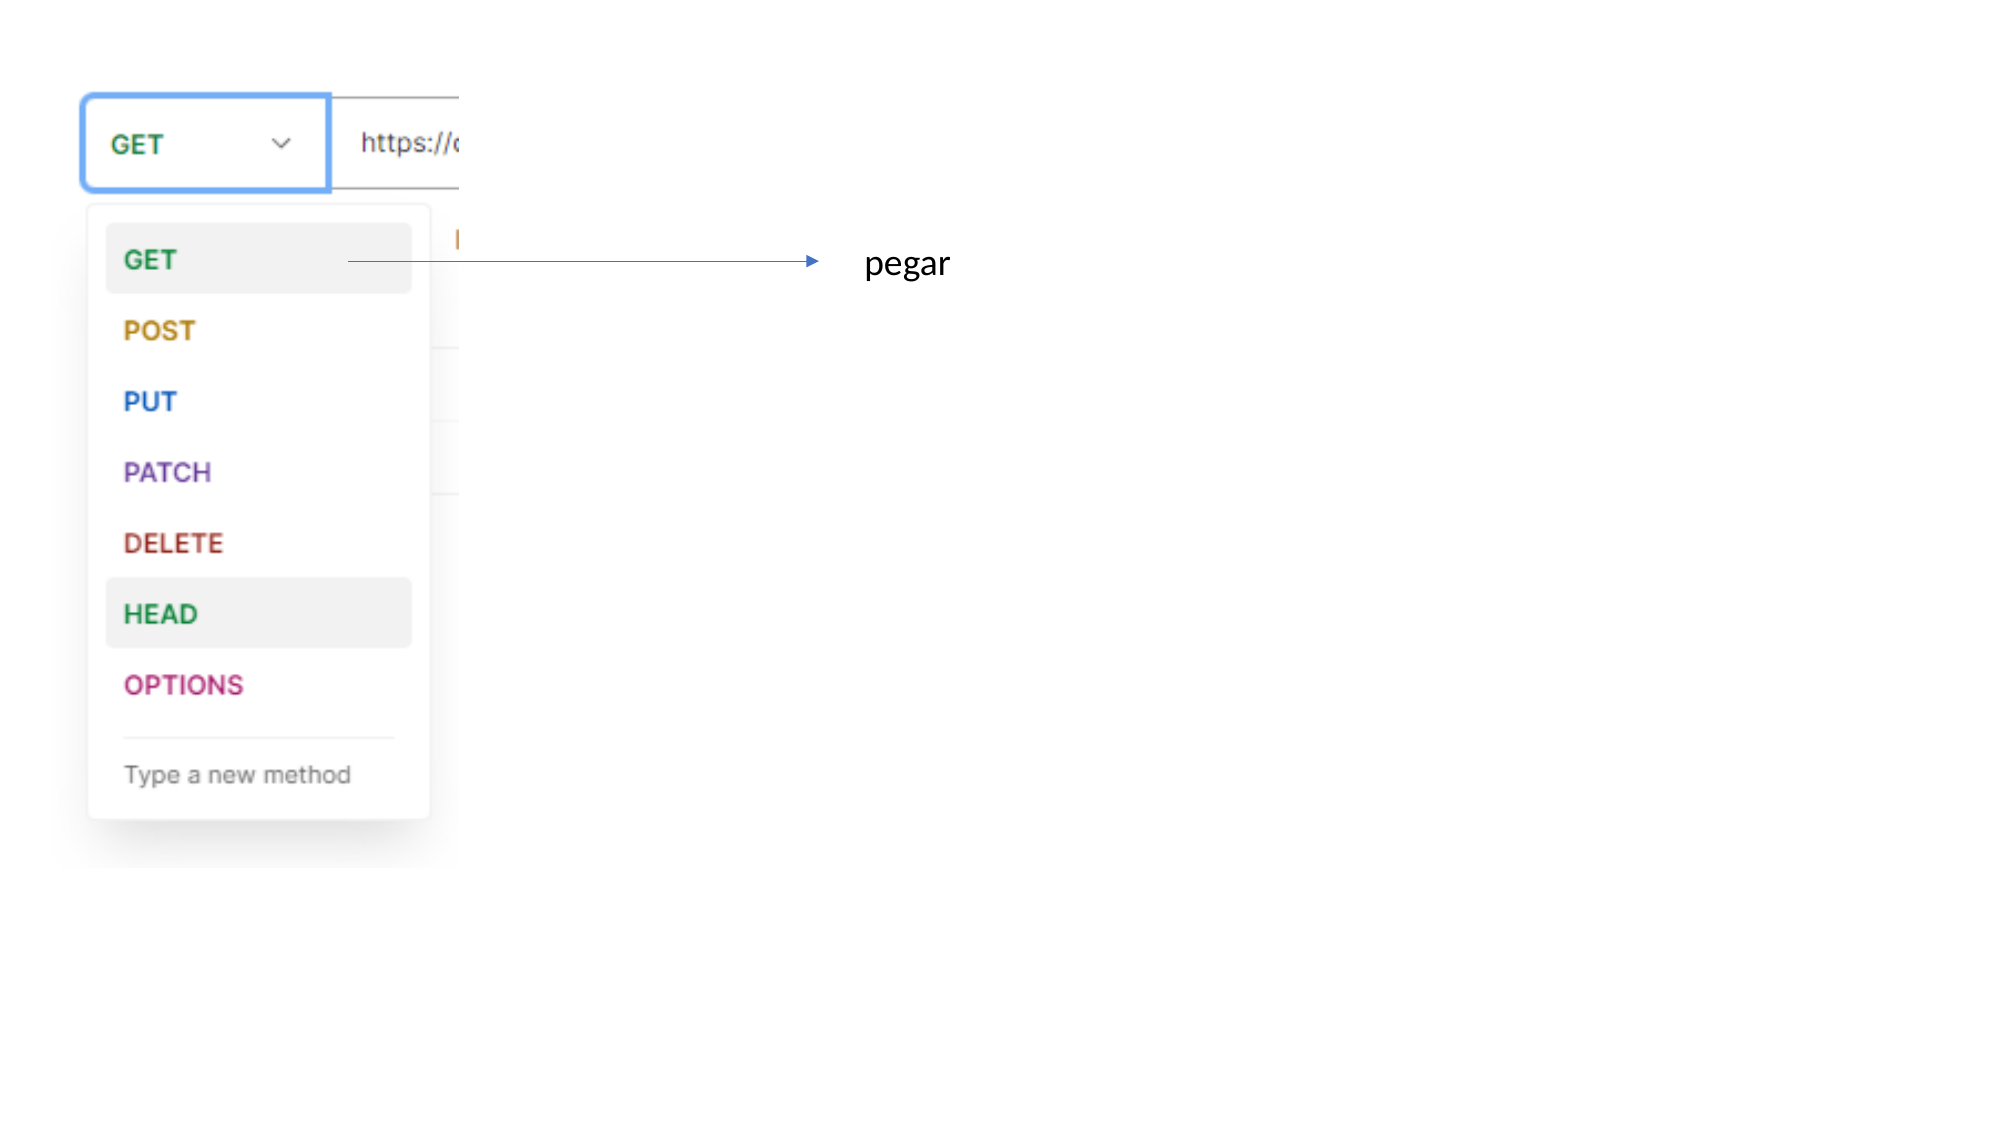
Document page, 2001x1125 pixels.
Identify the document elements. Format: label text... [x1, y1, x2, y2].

picture [51, 55, 459, 868]
text_box pegar [849, 230, 966, 291]
